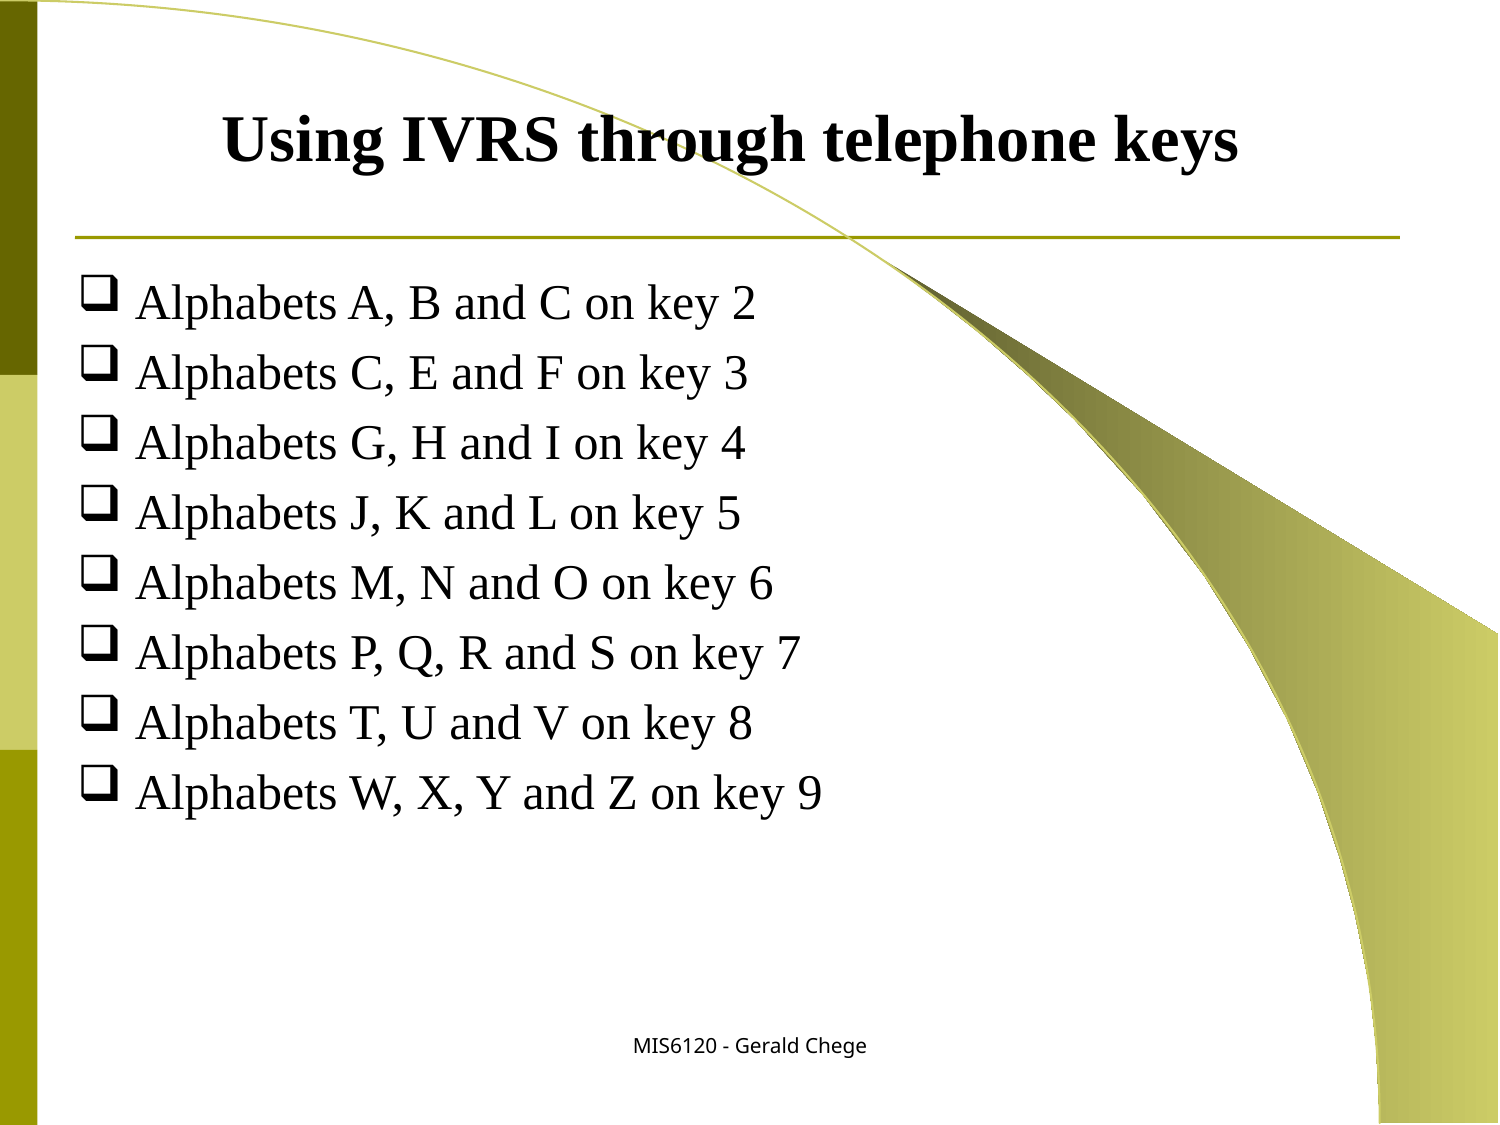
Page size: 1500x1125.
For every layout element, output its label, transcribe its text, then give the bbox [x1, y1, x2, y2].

text_box Using IVRS through telephone keys [62, 87, 1400, 183]
text_box Alphabets A, B and C on key 2 Alphabets C, E and F on key 3 Alphabets G, H and I on key 4 Alphabets J, K and L on key 5 Alphabets M, N and O on key 6 Alphabets P, Q, R and S on key 7 Alphabets T, U and V on key 8 Alphabets W, X, Y and Z on key 9 [62, 262, 1438, 912]
footer MIS6120 - Gerald Chege [512, 1025, 988, 1100]
